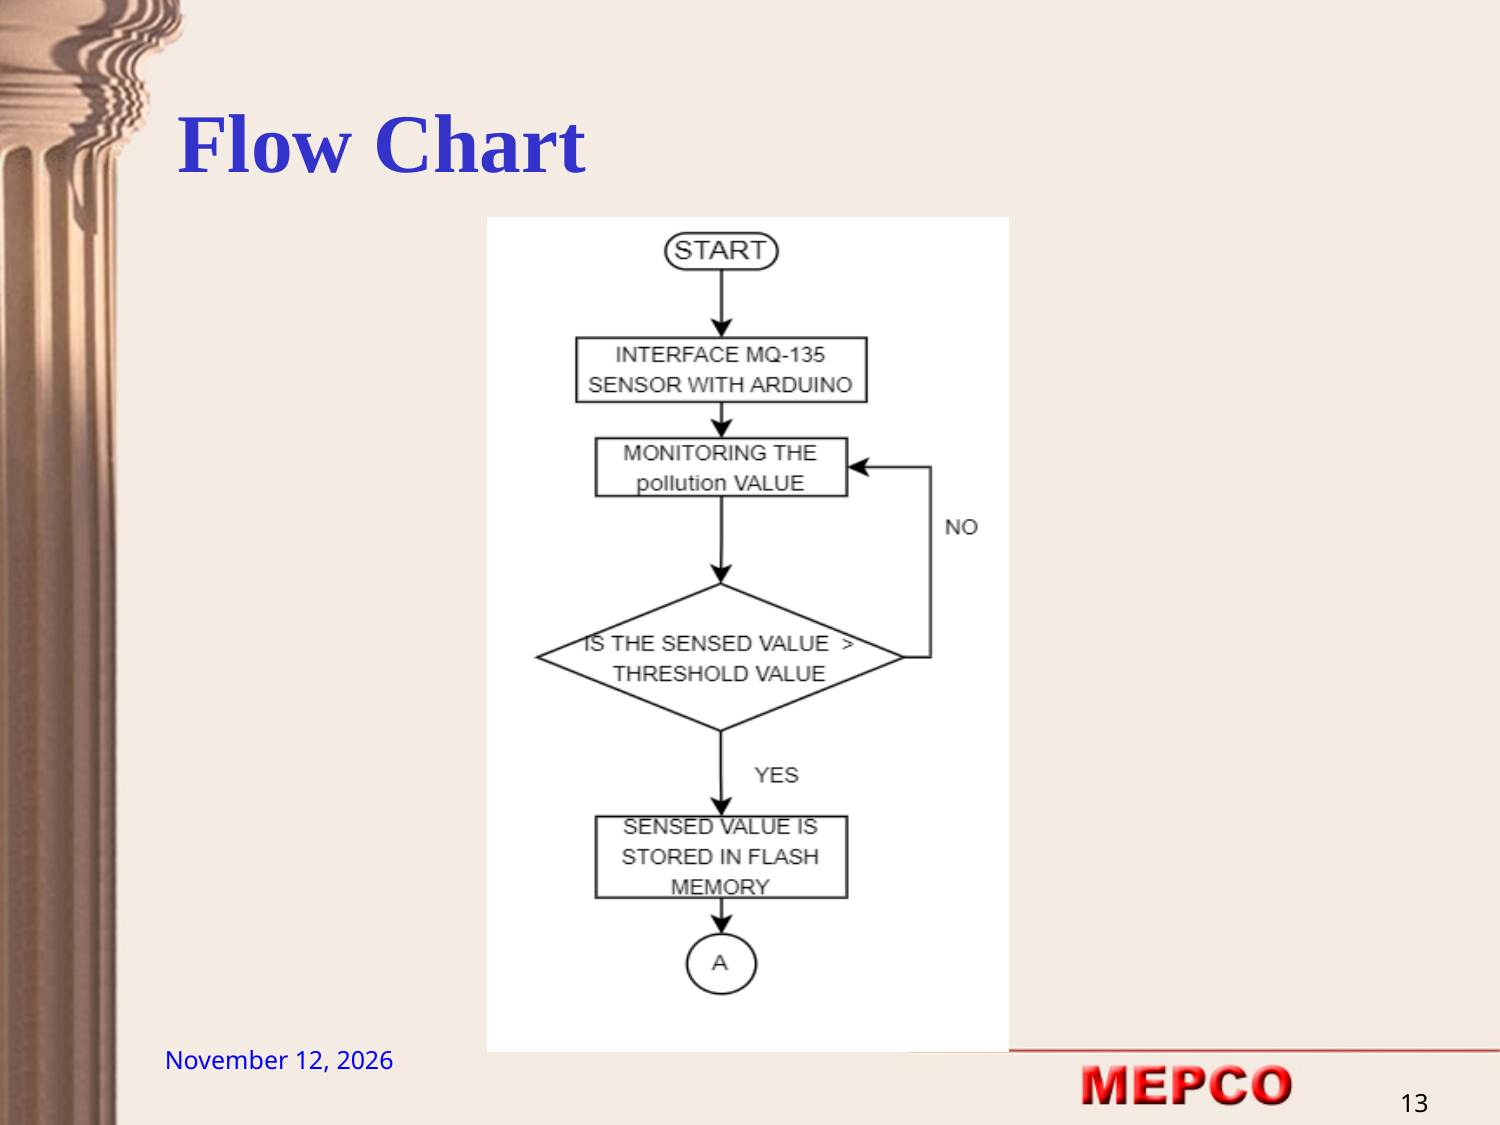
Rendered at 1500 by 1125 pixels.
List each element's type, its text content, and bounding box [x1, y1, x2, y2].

picture [0, 0, 1500, 1125]
text_box Flow Chart [162, 82, 1462, 197]
